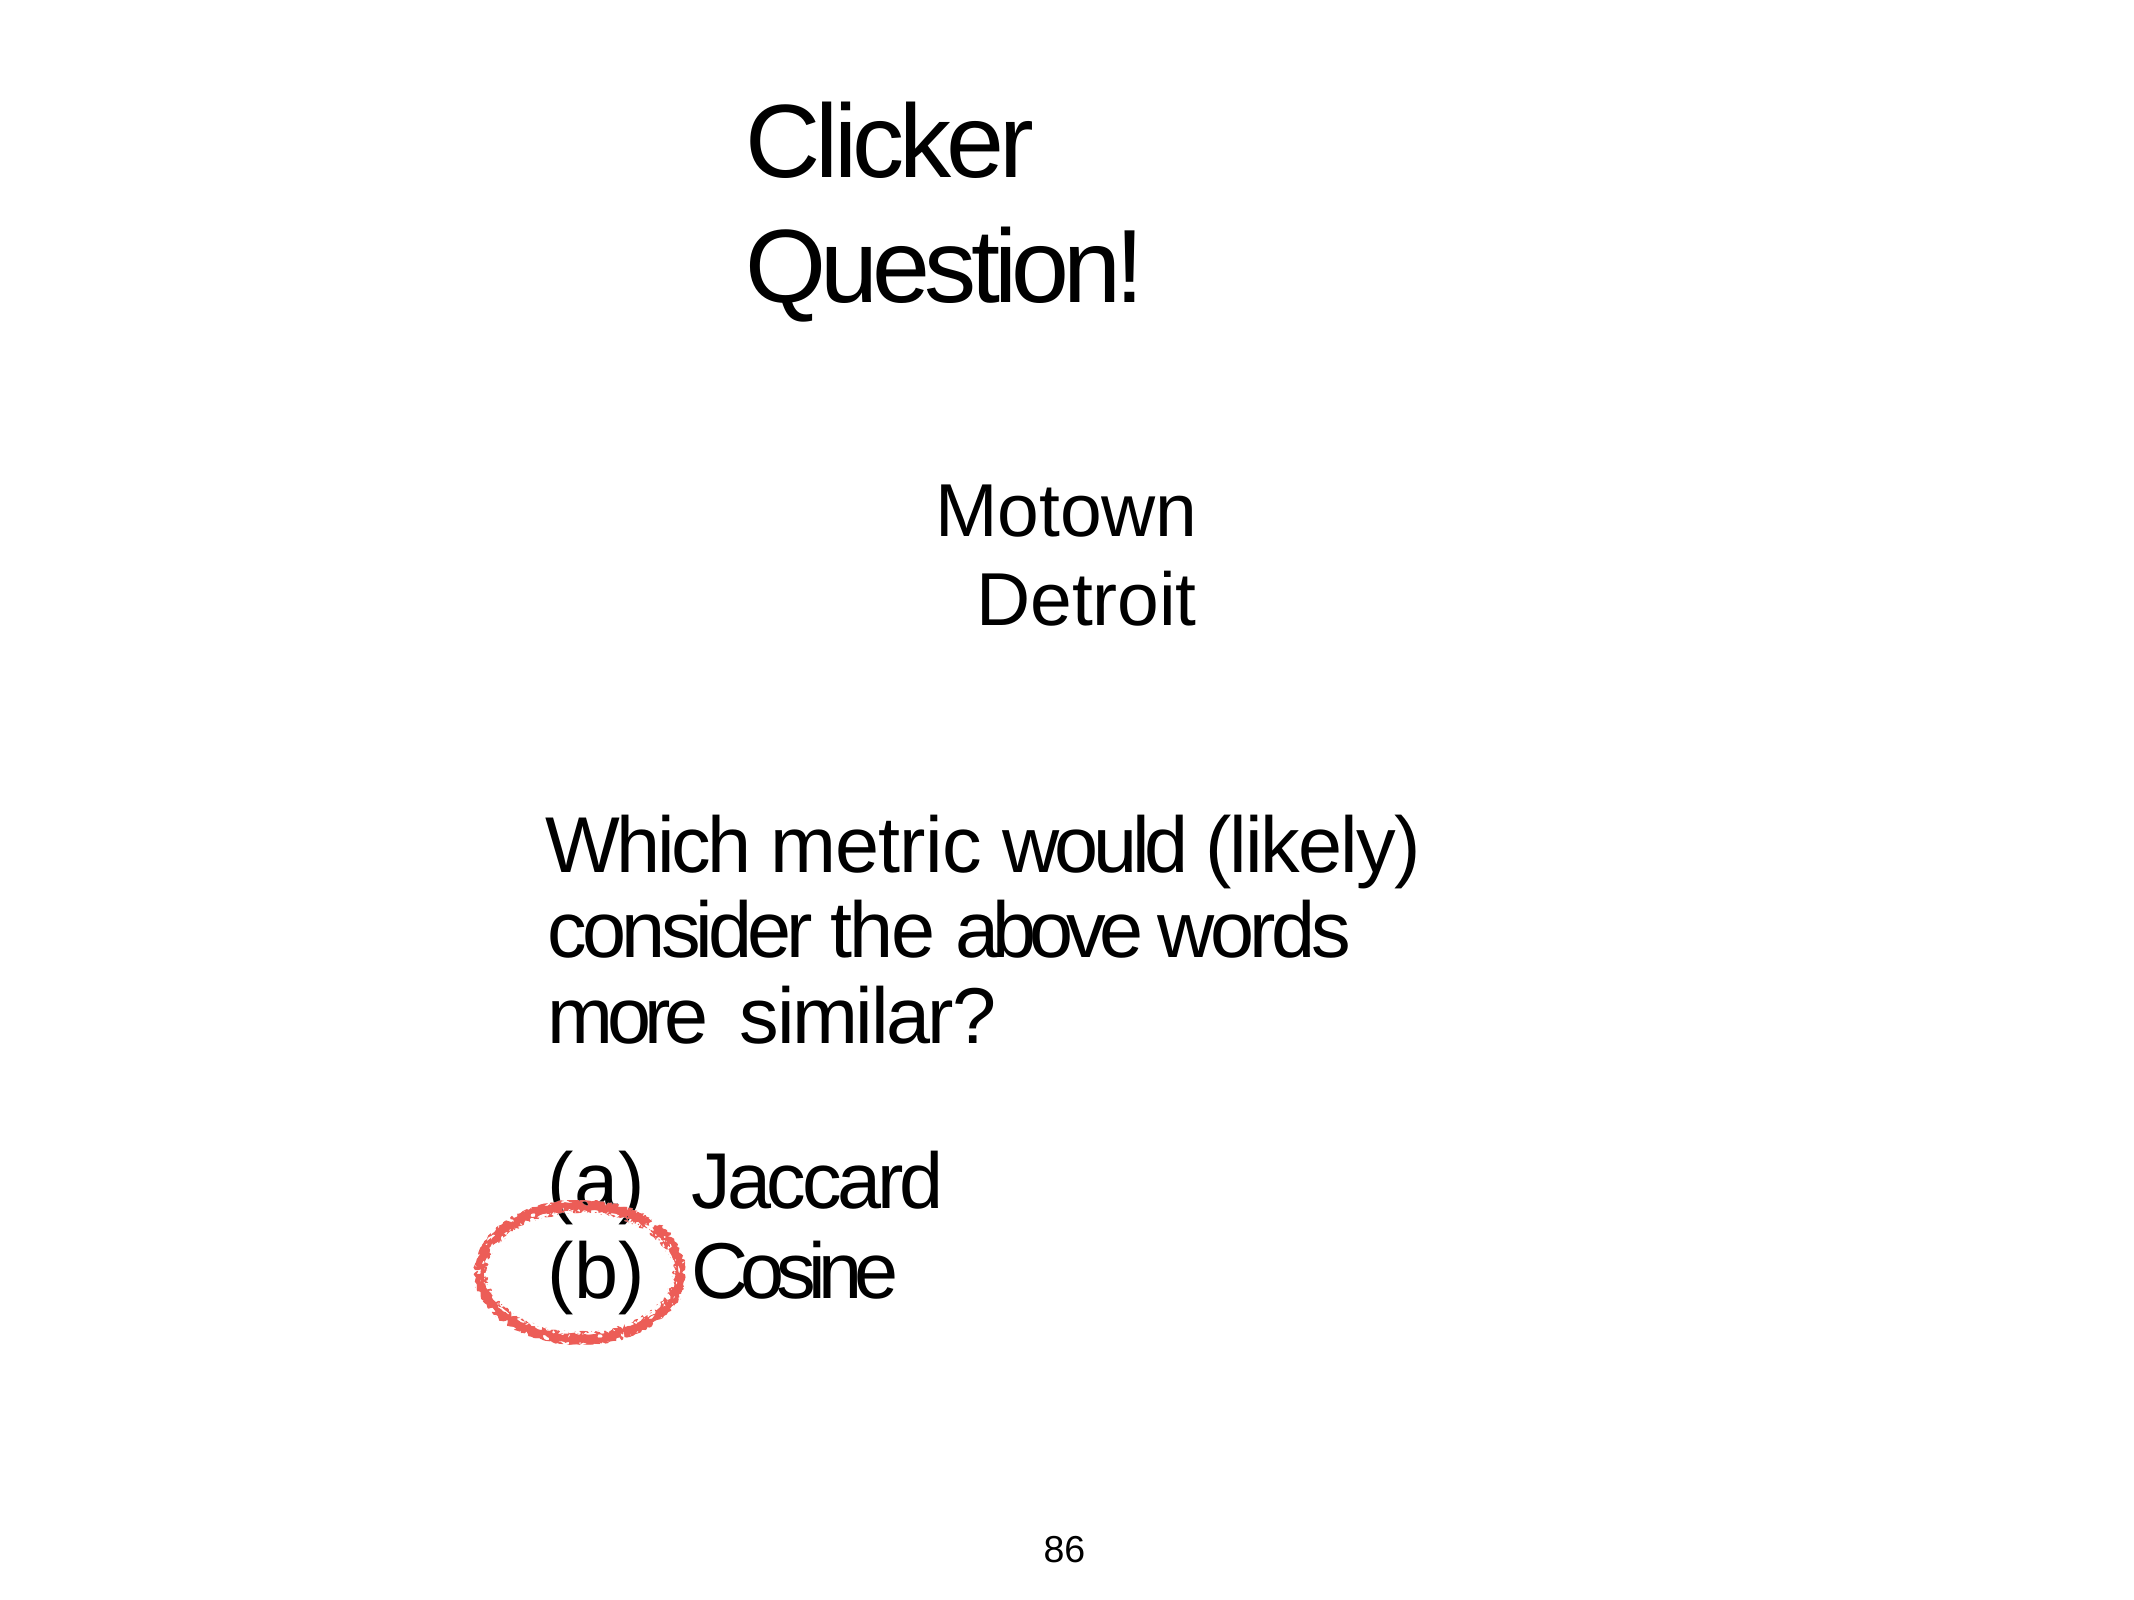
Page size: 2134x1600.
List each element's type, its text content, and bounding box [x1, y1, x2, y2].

text_box [473, 1200, 686, 1345]
text_box Motown Detroit Which metric would (likely) consider the above words more similar? Jaccard Cosine [545, 456, 1518, 1315]
slide_number 86 [1037, 1531, 1092, 1600]
title Clicker Question! [743, 70, 1450, 341]
